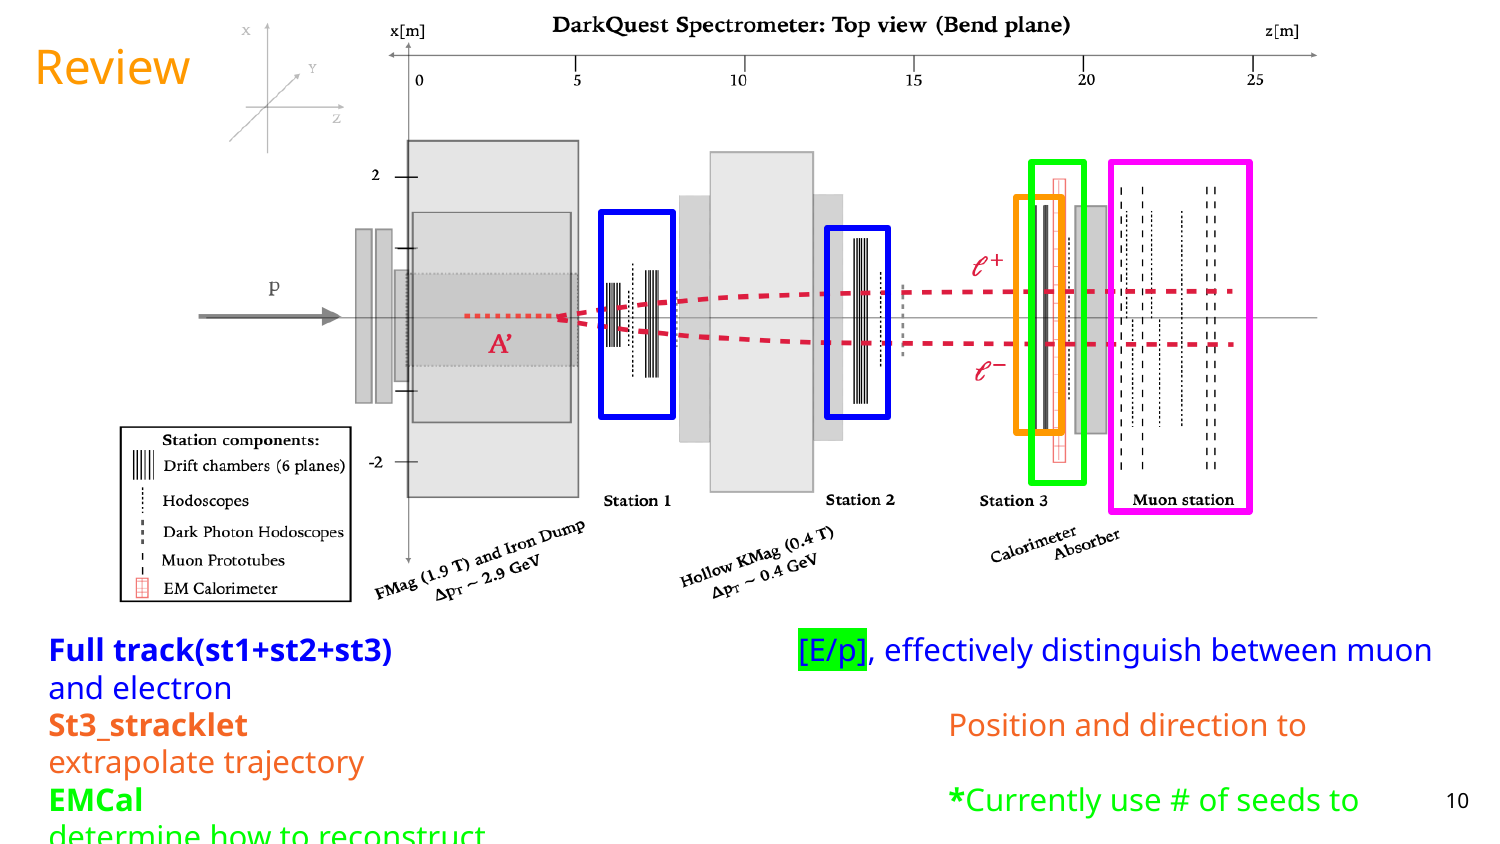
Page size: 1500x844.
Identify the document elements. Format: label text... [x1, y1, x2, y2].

slide_number ‹#› [1394, 769, 1484, 834]
text_box Full track(st1+st2+st3) [E/p], effectively distinguish between muon and electron St3_stracklet Position and direction to extrapolate trajectory EMCal *Currently use # of seeds to determine how to reconstruct Finally will depends on #of trkls and EMCal energy seeds Hodoscope Efficiently get muon and pi+- separated. [33, 615, 1478, 797]
text_box Review [19, 21, 112, 204]
picture [117, 0, 1320, 606]
